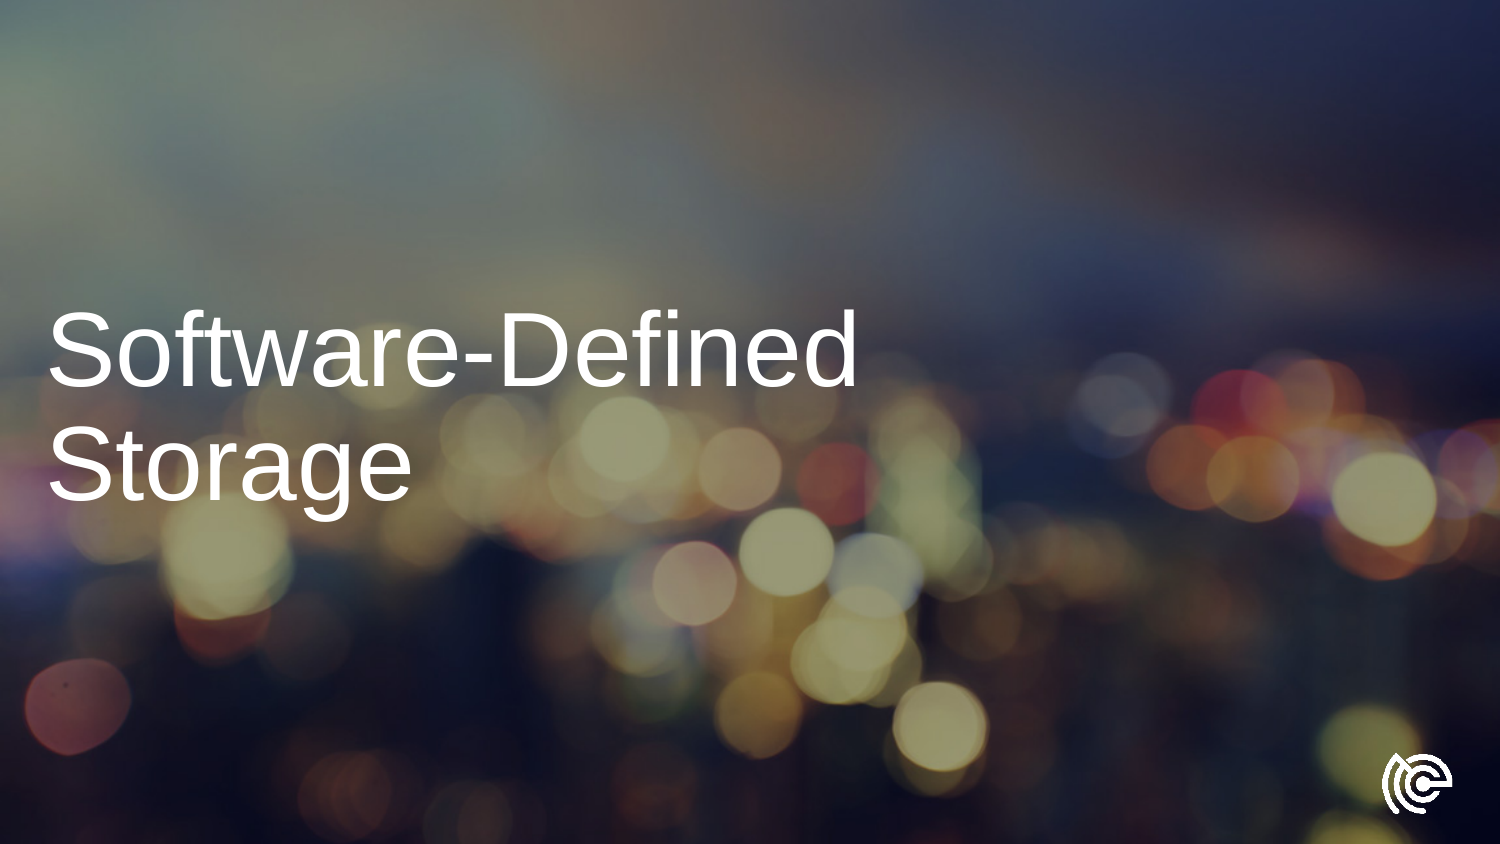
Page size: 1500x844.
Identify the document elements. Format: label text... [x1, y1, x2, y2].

title Software-Defined Storage [45, 286, 1169, 533]
picture [0, 0, 1500, 844]
